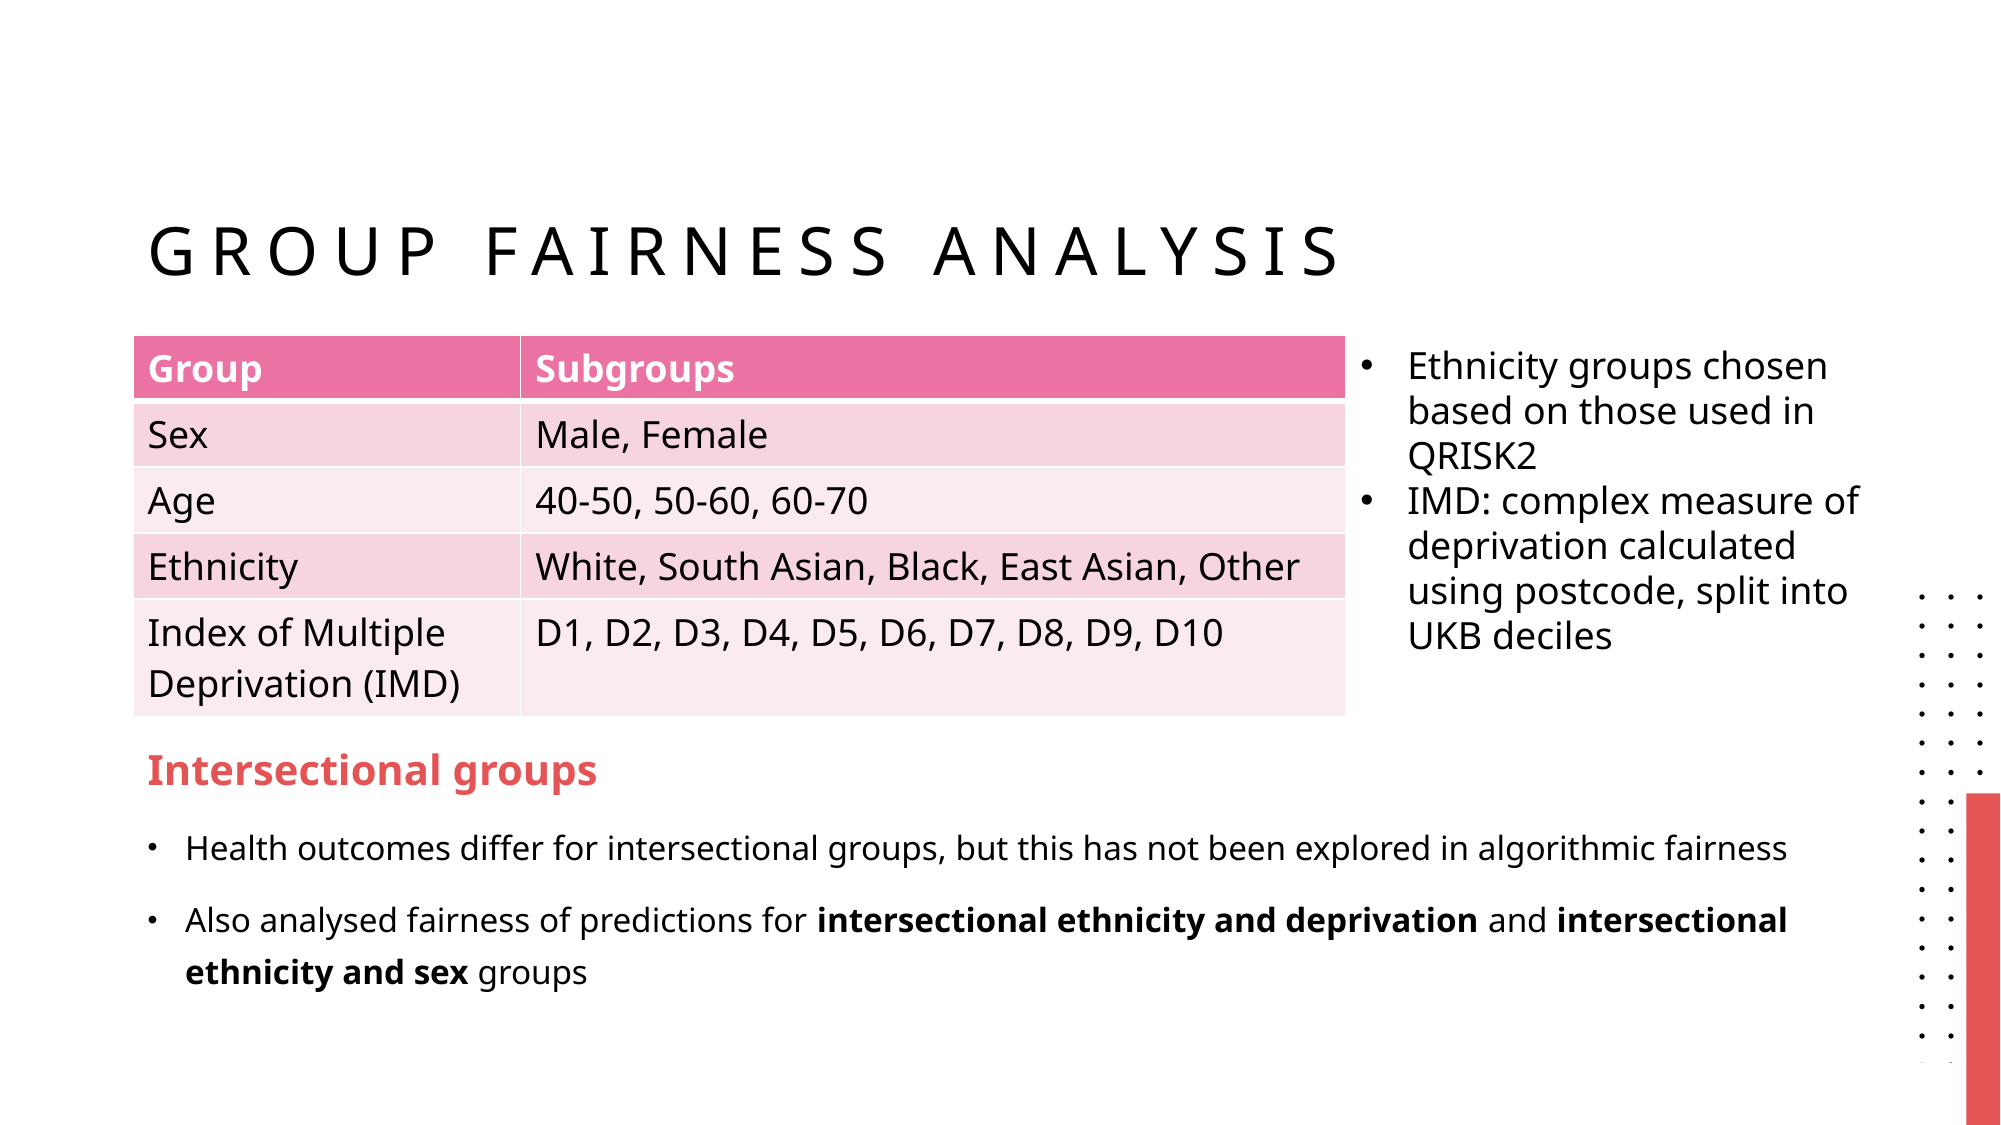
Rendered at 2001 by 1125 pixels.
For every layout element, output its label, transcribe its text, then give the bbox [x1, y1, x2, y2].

table_cell Male, Female [521, 404, 1345, 466]
table_cell White, South Asian, Black, East Asian, Other [521, 534, 1345, 598]
table_cell Ethnicity [134, 534, 520, 598]
table_header Group [134, 336, 520, 398]
table_cell Sex [134, 404, 520, 466]
picture [1907, 582, 1994, 1064]
table_cell 40-50, 50-60, 60-70 [521, 468, 1345, 532]
text_box Ethnicity groups chosen based on those used in QRISK2 IMD: complex measure of deprivation calculated using postcode, split into UKB deciles [1345, 334, 1905, 665]
table_cell Index of Multiple Deprivation (IMD) [134, 600, 520, 716]
table_cell D1, D2, D3, D4, D5, D6, D7, D8, D9, D10 [521, 600, 1345, 716]
list Intersectional groups Health outcomes differ for intersectional groups, but this has not been explored in algorithmic fairness Also analysed fairness of predictions for intersectional ethnicity and deprivation and intersectional ethnicity and sex groups [132, 721, 1832, 1055]
title Group fairness analysis [132, 59, 1832, 296]
table_cell Age [134, 468, 520, 532]
table_header Subgroups [521, 336, 1345, 398]
